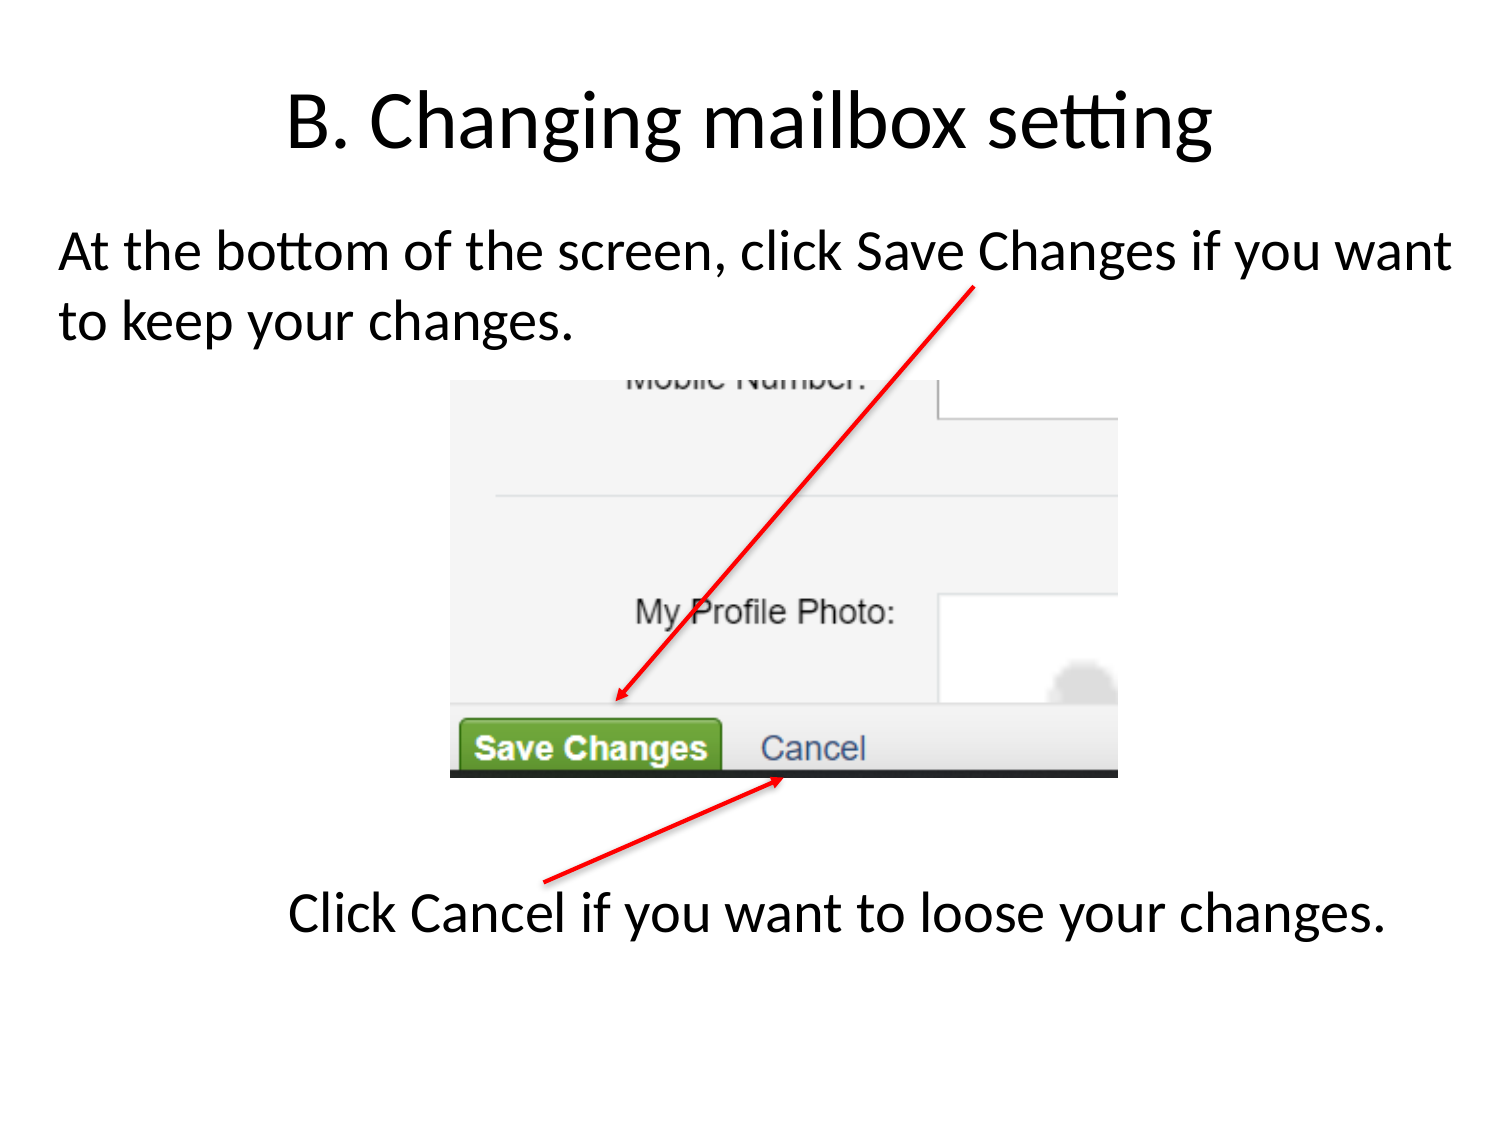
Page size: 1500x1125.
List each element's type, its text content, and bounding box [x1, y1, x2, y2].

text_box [543, 777, 784, 883]
title B. Changing mailbox setting [75, 45, 1425, 186]
text_box At the bottom of the screen, click Save Changes if you want to keep your changes. [43, 204, 1482, 360]
picture [449, 380, 1118, 778]
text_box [615, 285, 975, 702]
text_box Click Cancel if you want to loose your changes. [273, 867, 1425, 952]
